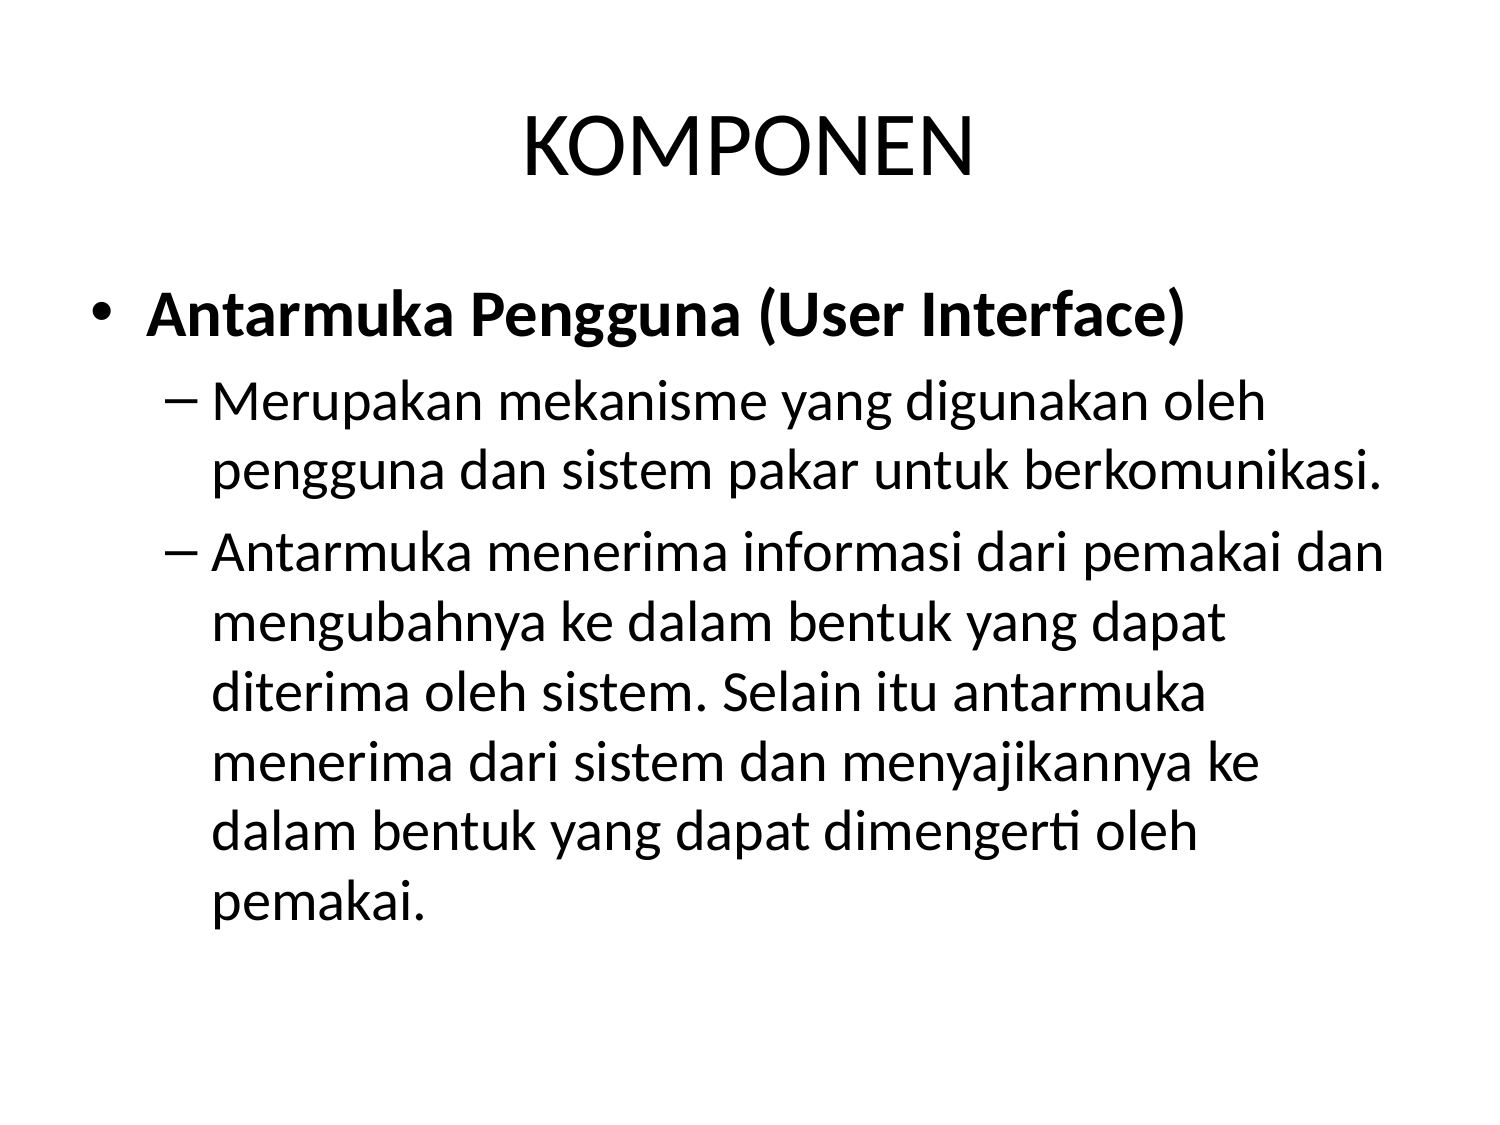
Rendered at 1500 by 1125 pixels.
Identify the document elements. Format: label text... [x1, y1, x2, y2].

list Antarmuka Pengguna (User Interface) Merupakan mekanisme yang digunakan oleh pengguna dan sistem pakar untuk berkomunikasi. Antarmuka menerima informasi dari pemakai dan mengubahnya ke dalam bentuk yang dapat diterima oleh sistem. Selain itu antarmuka menerima dari sistem dan menyajikannya ke dalam bentuk yang dapat dimengerti oleh pemakai. [75, 262, 1425, 1005]
title KOMPONEN [75, 45, 1425, 233]
